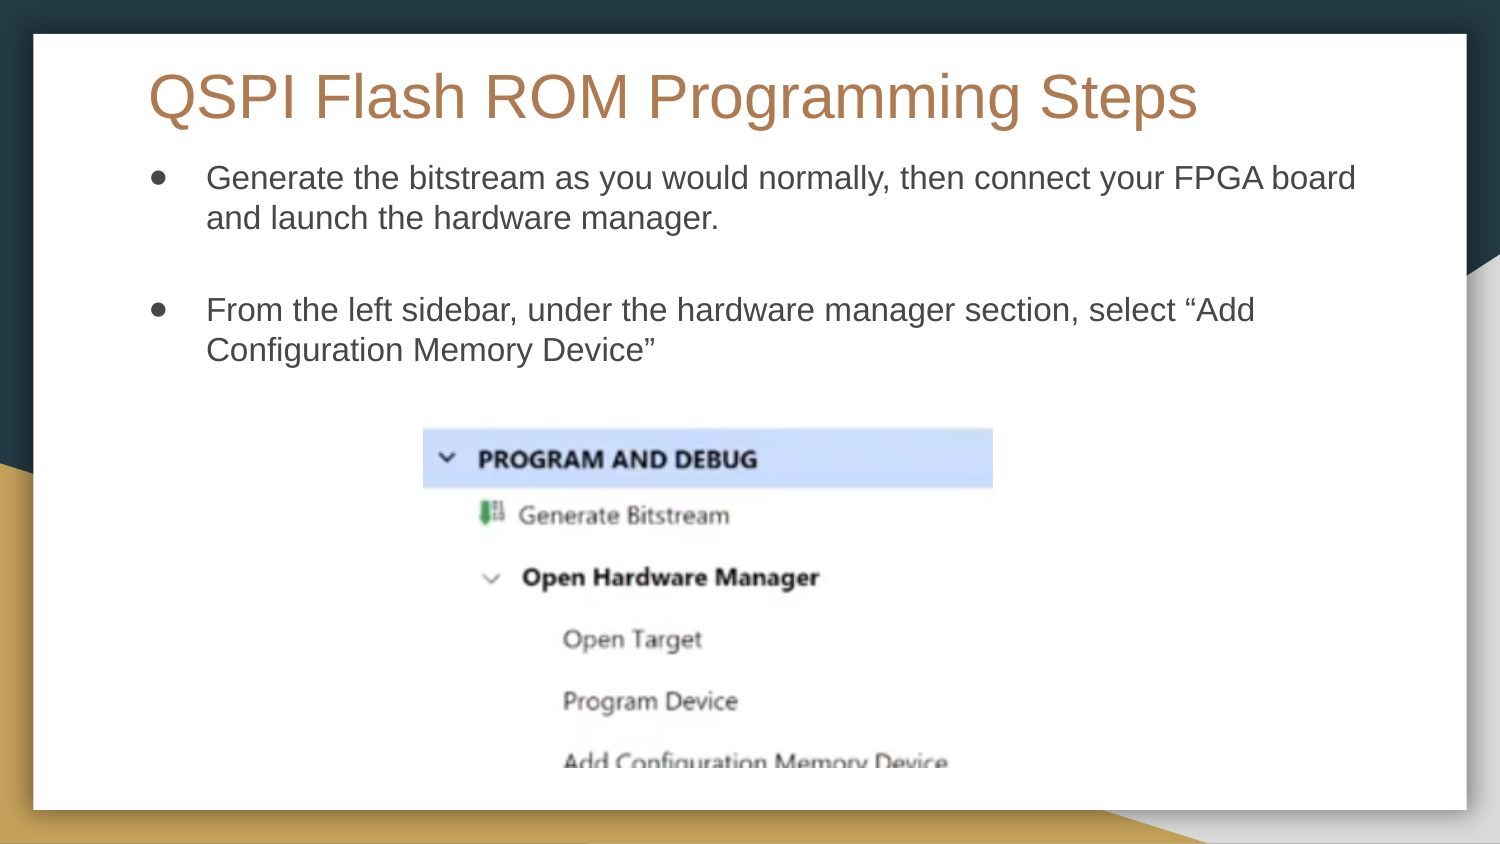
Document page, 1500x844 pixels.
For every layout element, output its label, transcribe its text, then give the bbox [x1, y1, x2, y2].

text_box Generate the bitstream as you would normally, then connect your FPGA board and launch the hardware manager. From the left sidebar, under the hardware manager section, select “Add Configuration Memory Device” [146, 154, 1405, 368]
picture [0, 0, 1500, 844]
title QSPI Flash ROM Programming Steps [146, 54, 1405, 154]
